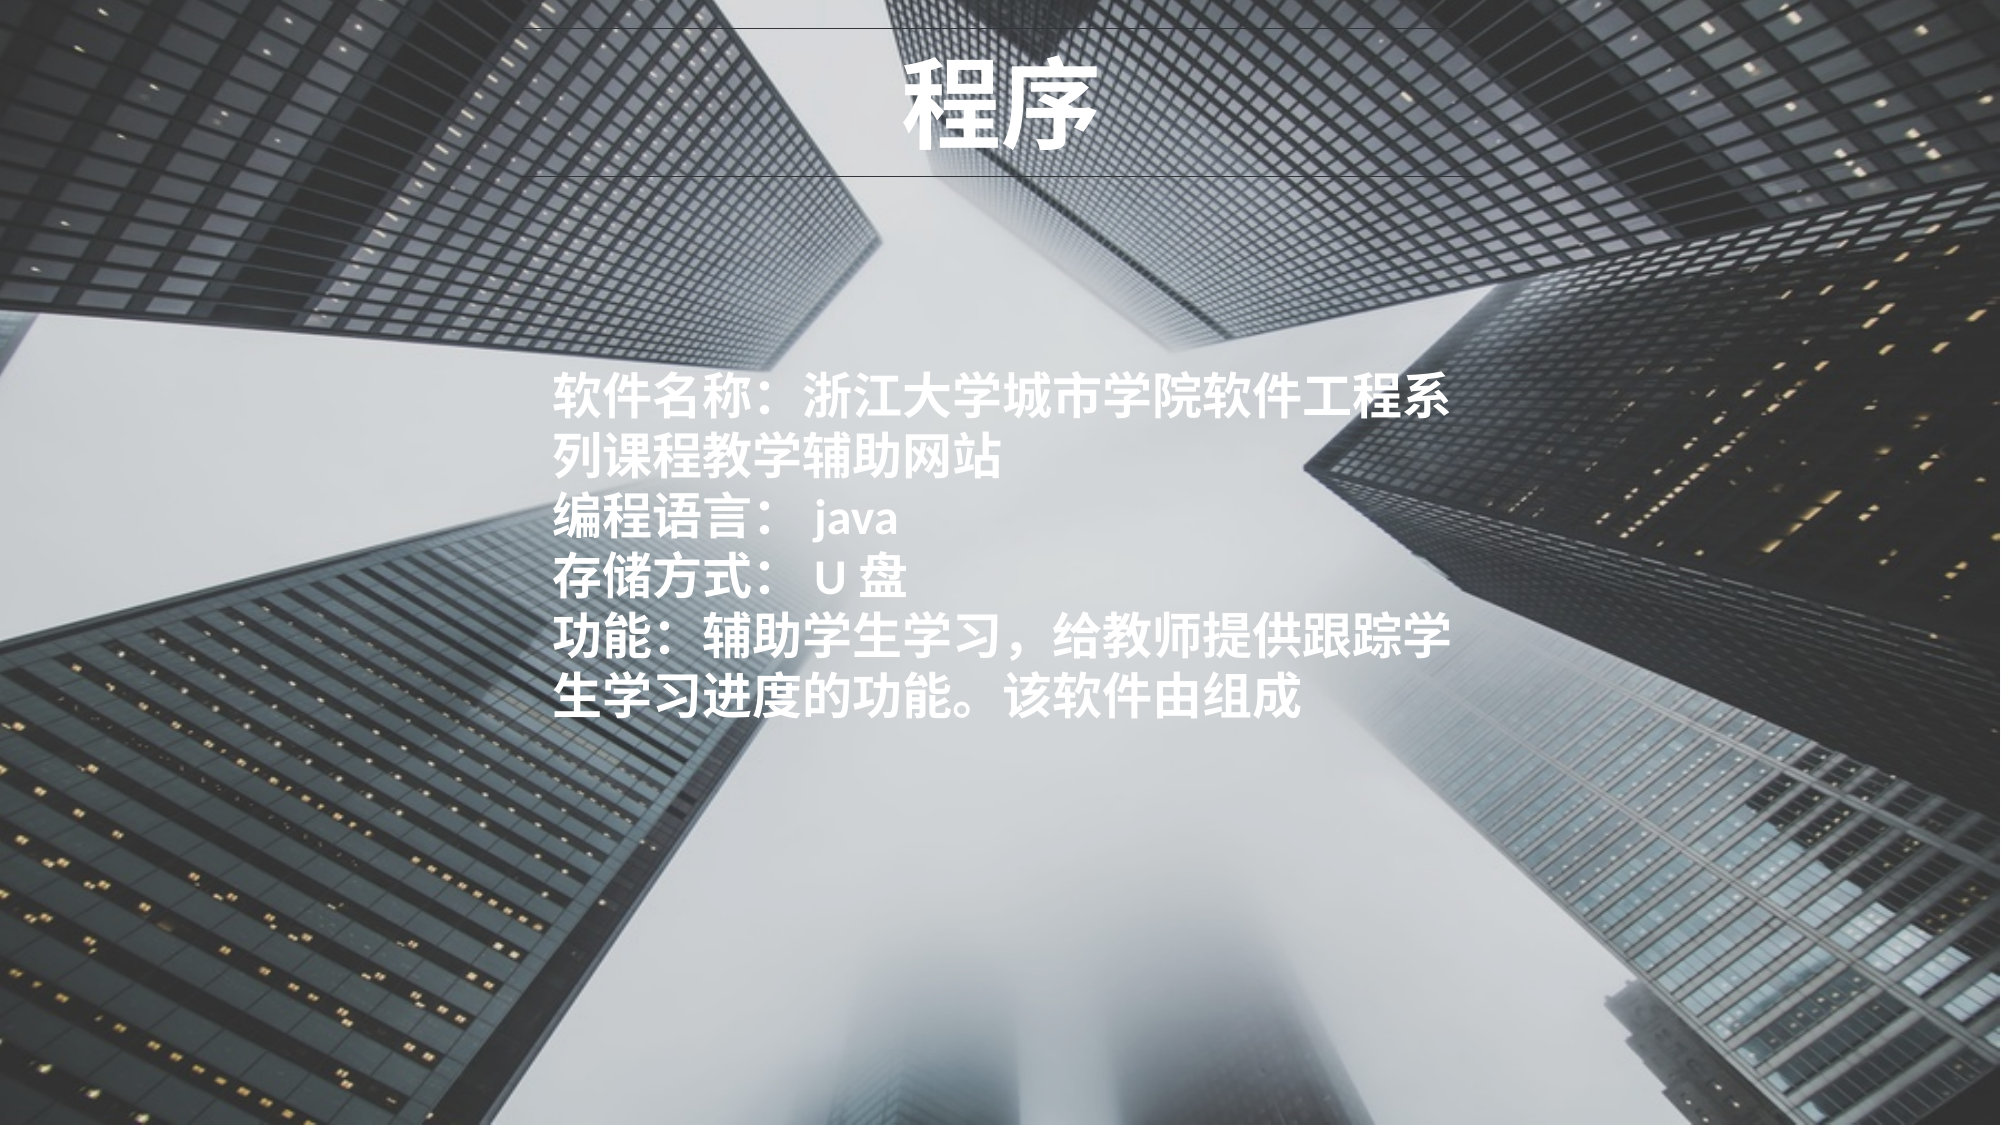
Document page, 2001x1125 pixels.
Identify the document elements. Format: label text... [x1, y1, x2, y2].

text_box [483, 28, 1520, 177]
text_box 软件名称：浙江大学城市学院软件工程系列课程教学辅助网站 编程语言：java 存储方式：U盘 功能：辅助学生学习，给教师提供跟踪学生学习进度的功能。该软件由组成 [537, 356, 1483, 732]
